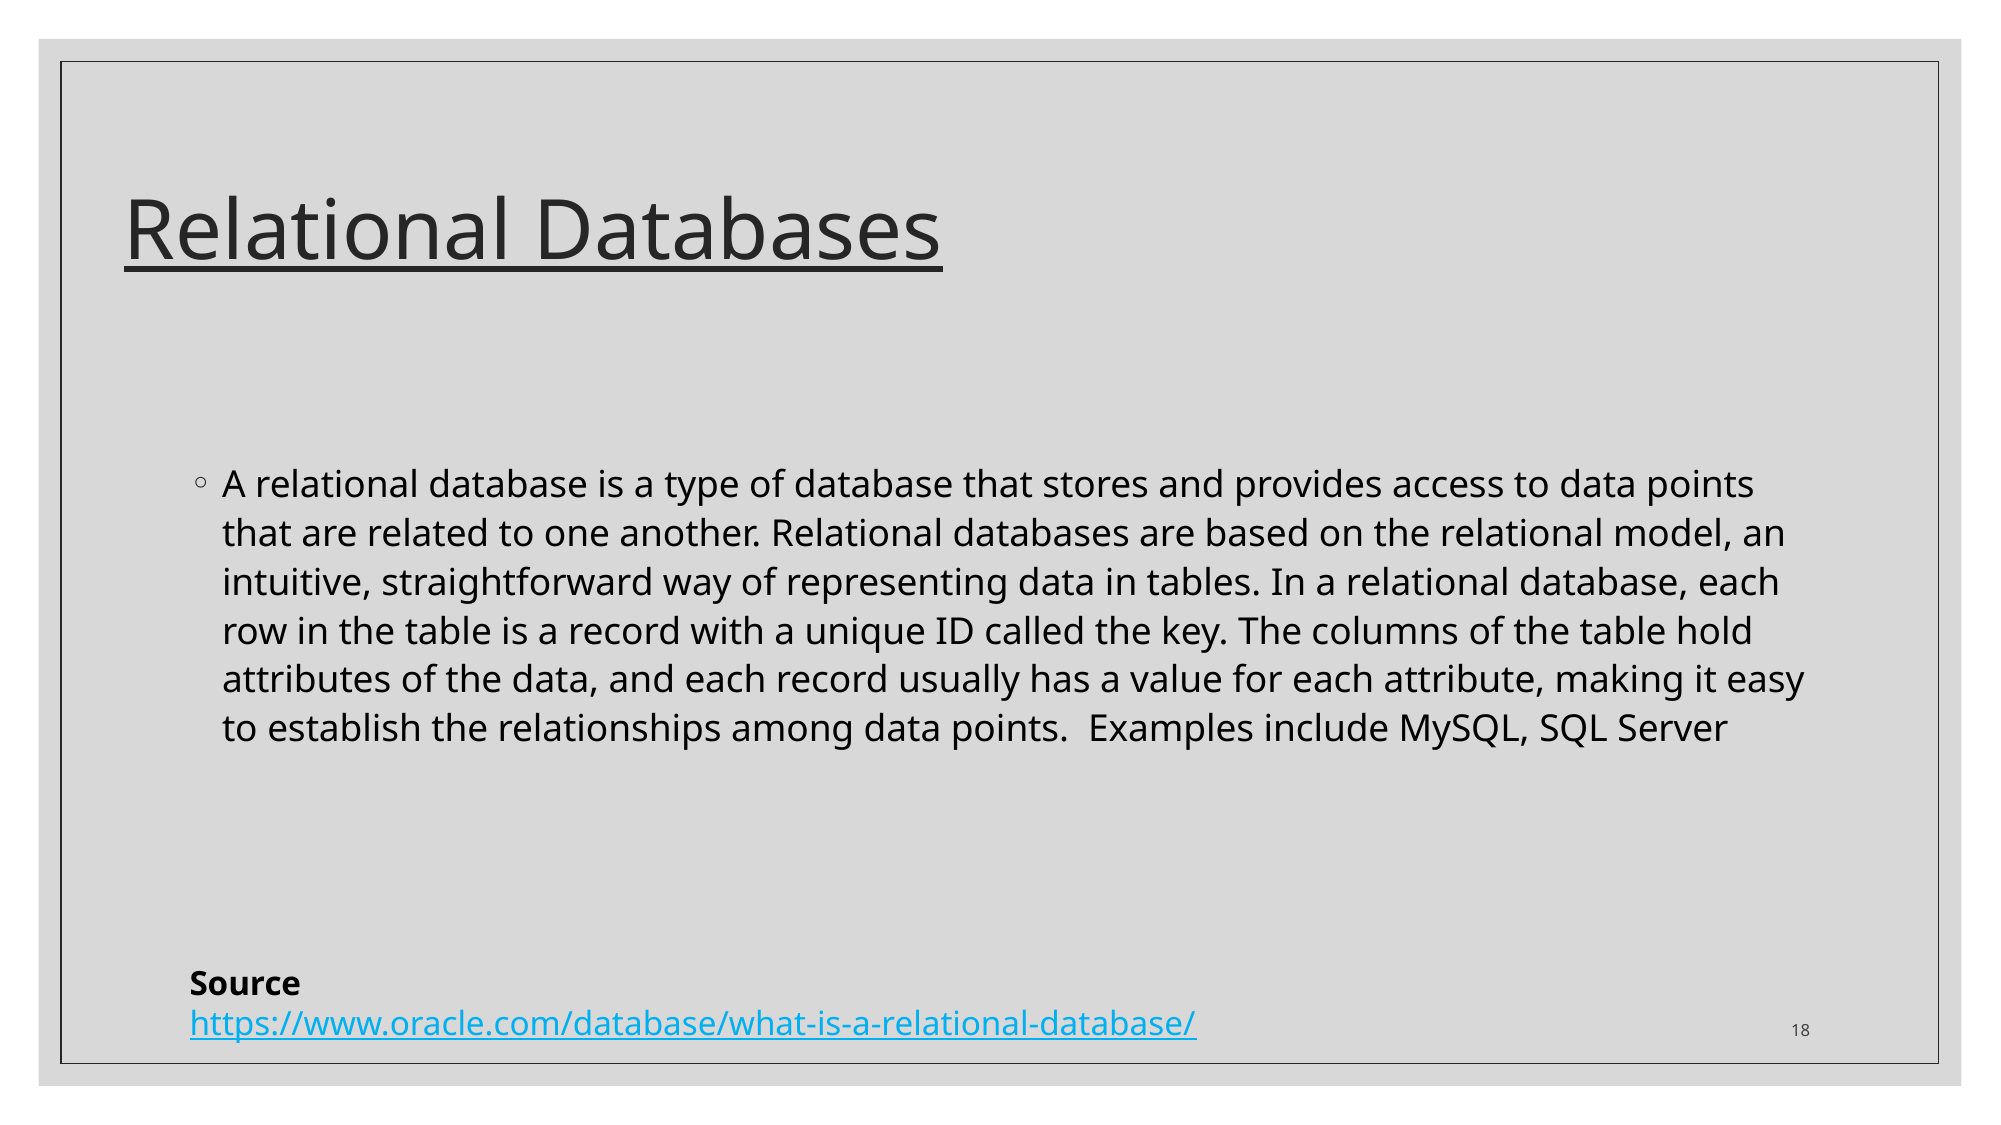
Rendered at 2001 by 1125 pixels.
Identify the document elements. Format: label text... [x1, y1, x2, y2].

slide_number 18 [1687, 990, 1825, 1050]
text_box Source https://www.oracle.com/database/what-is-a-relational-database/ [174, 954, 1825, 1055]
list A relational database is a type of database that stores and provides access to data points that are related to one another. Relational databases are based on the relational model, an intuitive, straightforward way of representing data in tables. In a relational database, each row in the table is a record with a unique ID called the key. The columns of the table hold attributes of the data, and each record usually has a value for each attribute, making it easy to establish the relationships among data points. Examples include MySQL, SQL Server [174, 448, 1825, 764]
title Relational Databases [108, 120, 1410, 346]
